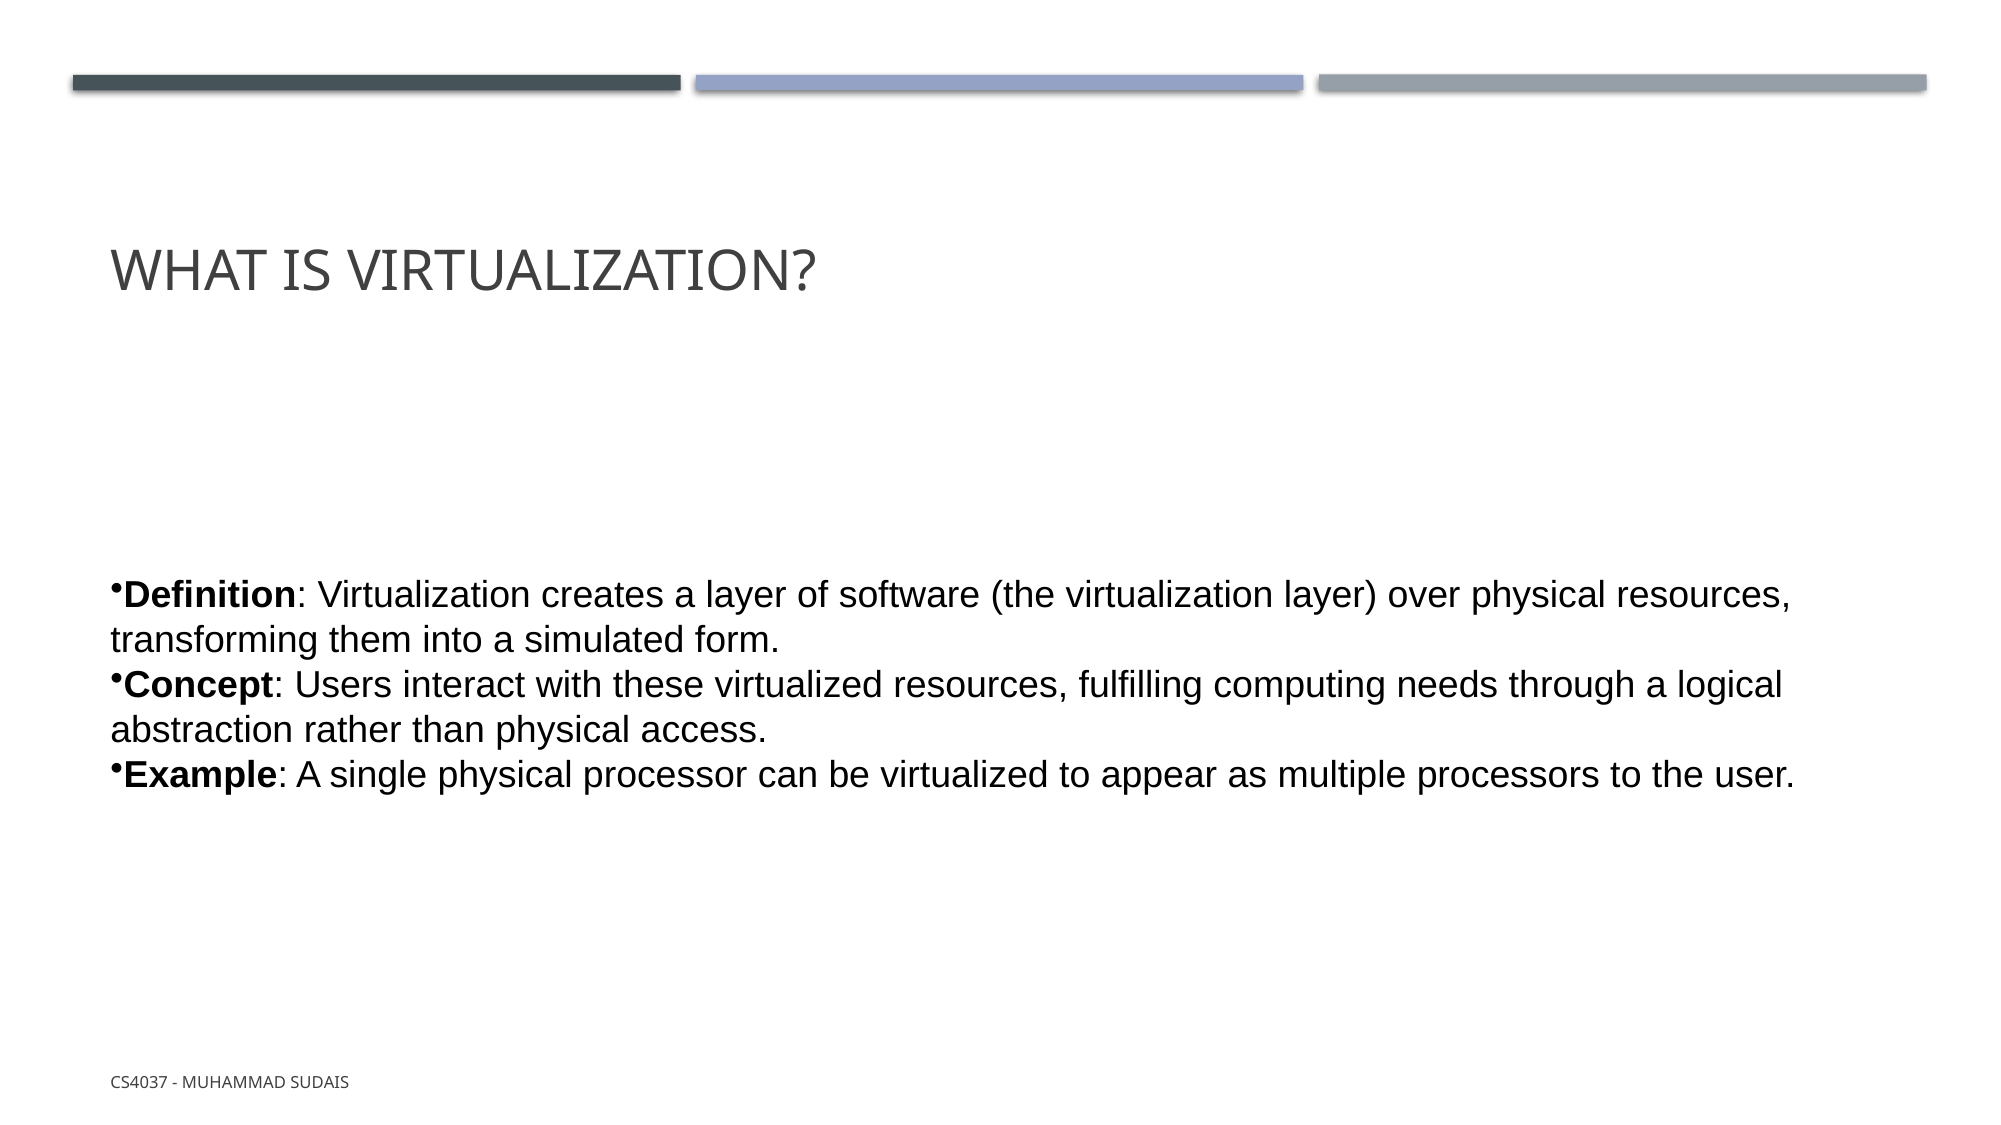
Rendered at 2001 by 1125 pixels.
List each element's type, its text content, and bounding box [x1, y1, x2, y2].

footer CS4037 - Muhammad Sudais [95, 1053, 1230, 1114]
list Definition: Virtualization creates a layer of software (the virtualization layer) over physical resources, transforming them into a simulated form. Concept: Users interact with these virtualized resources, fulfilling computing needs through a logical abstraction rather than physical access. Example: A single physical processor can be virtualized to appear as multiple processors to the user. [95, 355, 1882, 1009]
title What is Virtualization? [95, 115, 1905, 311]
